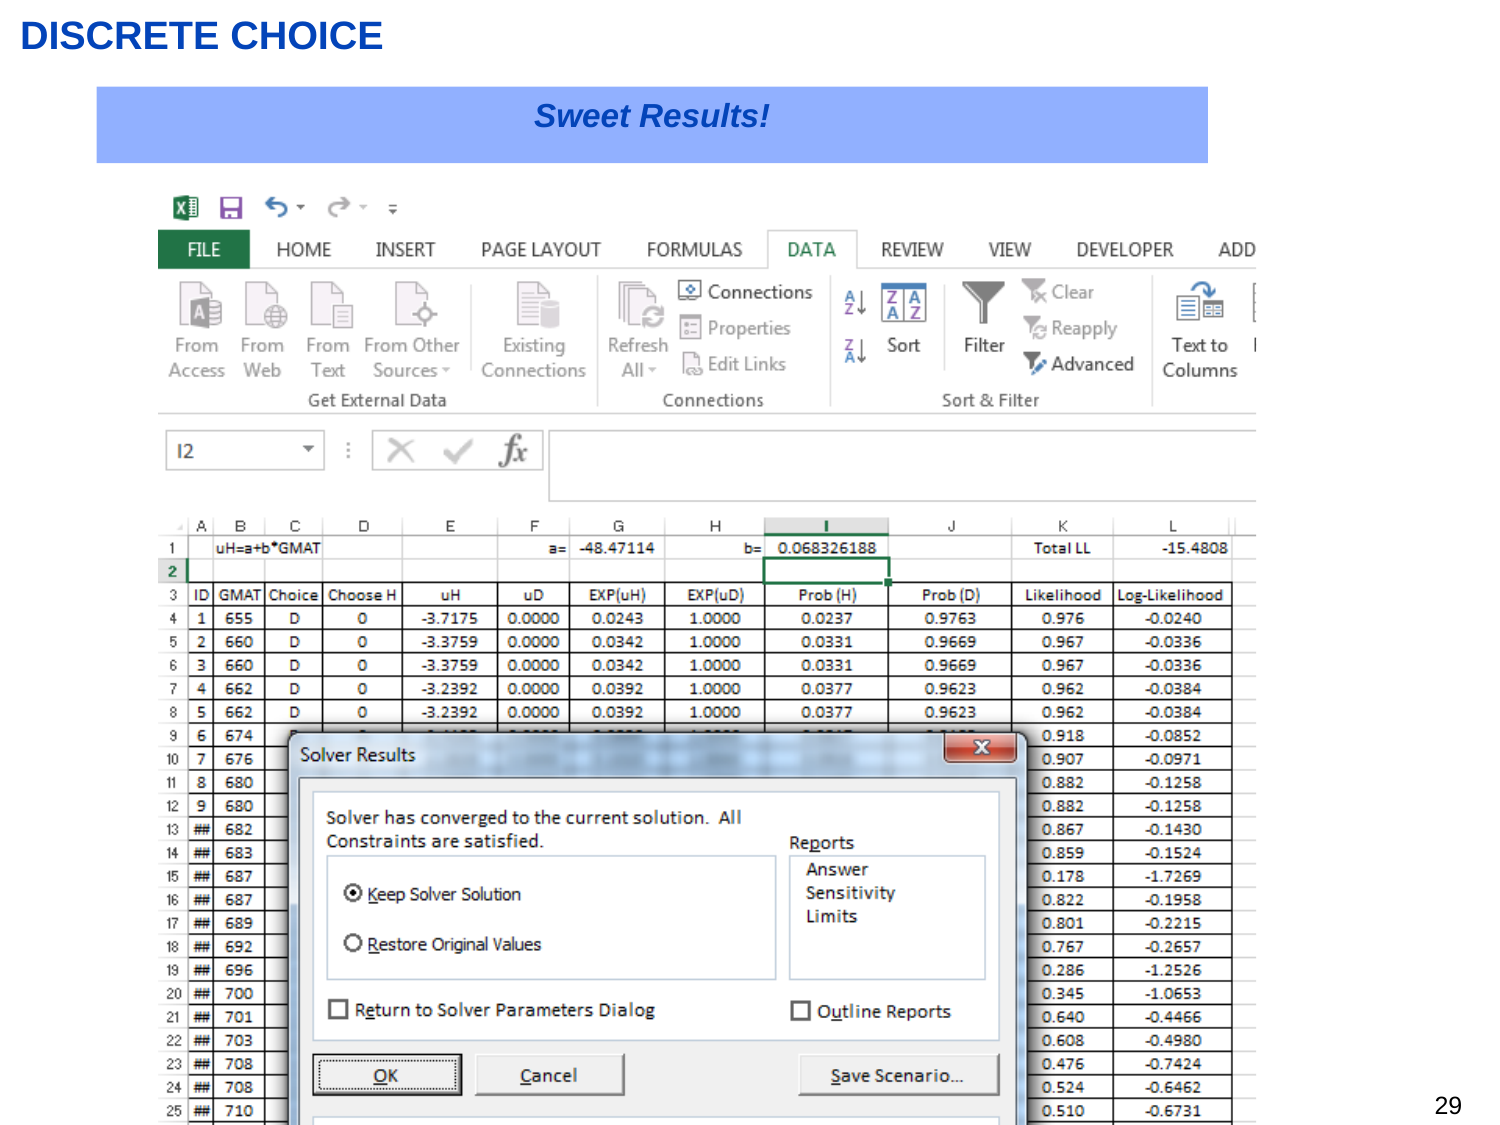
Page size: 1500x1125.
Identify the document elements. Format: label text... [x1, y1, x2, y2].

picture [157, 191, 1257, 1125]
text_box Sweet Results! [96, 86, 1208, 164]
title DISCRETE CHOICE [19, 9, 1463, 59]
slide_number 28 [1259, 1089, 1463, 1121]
